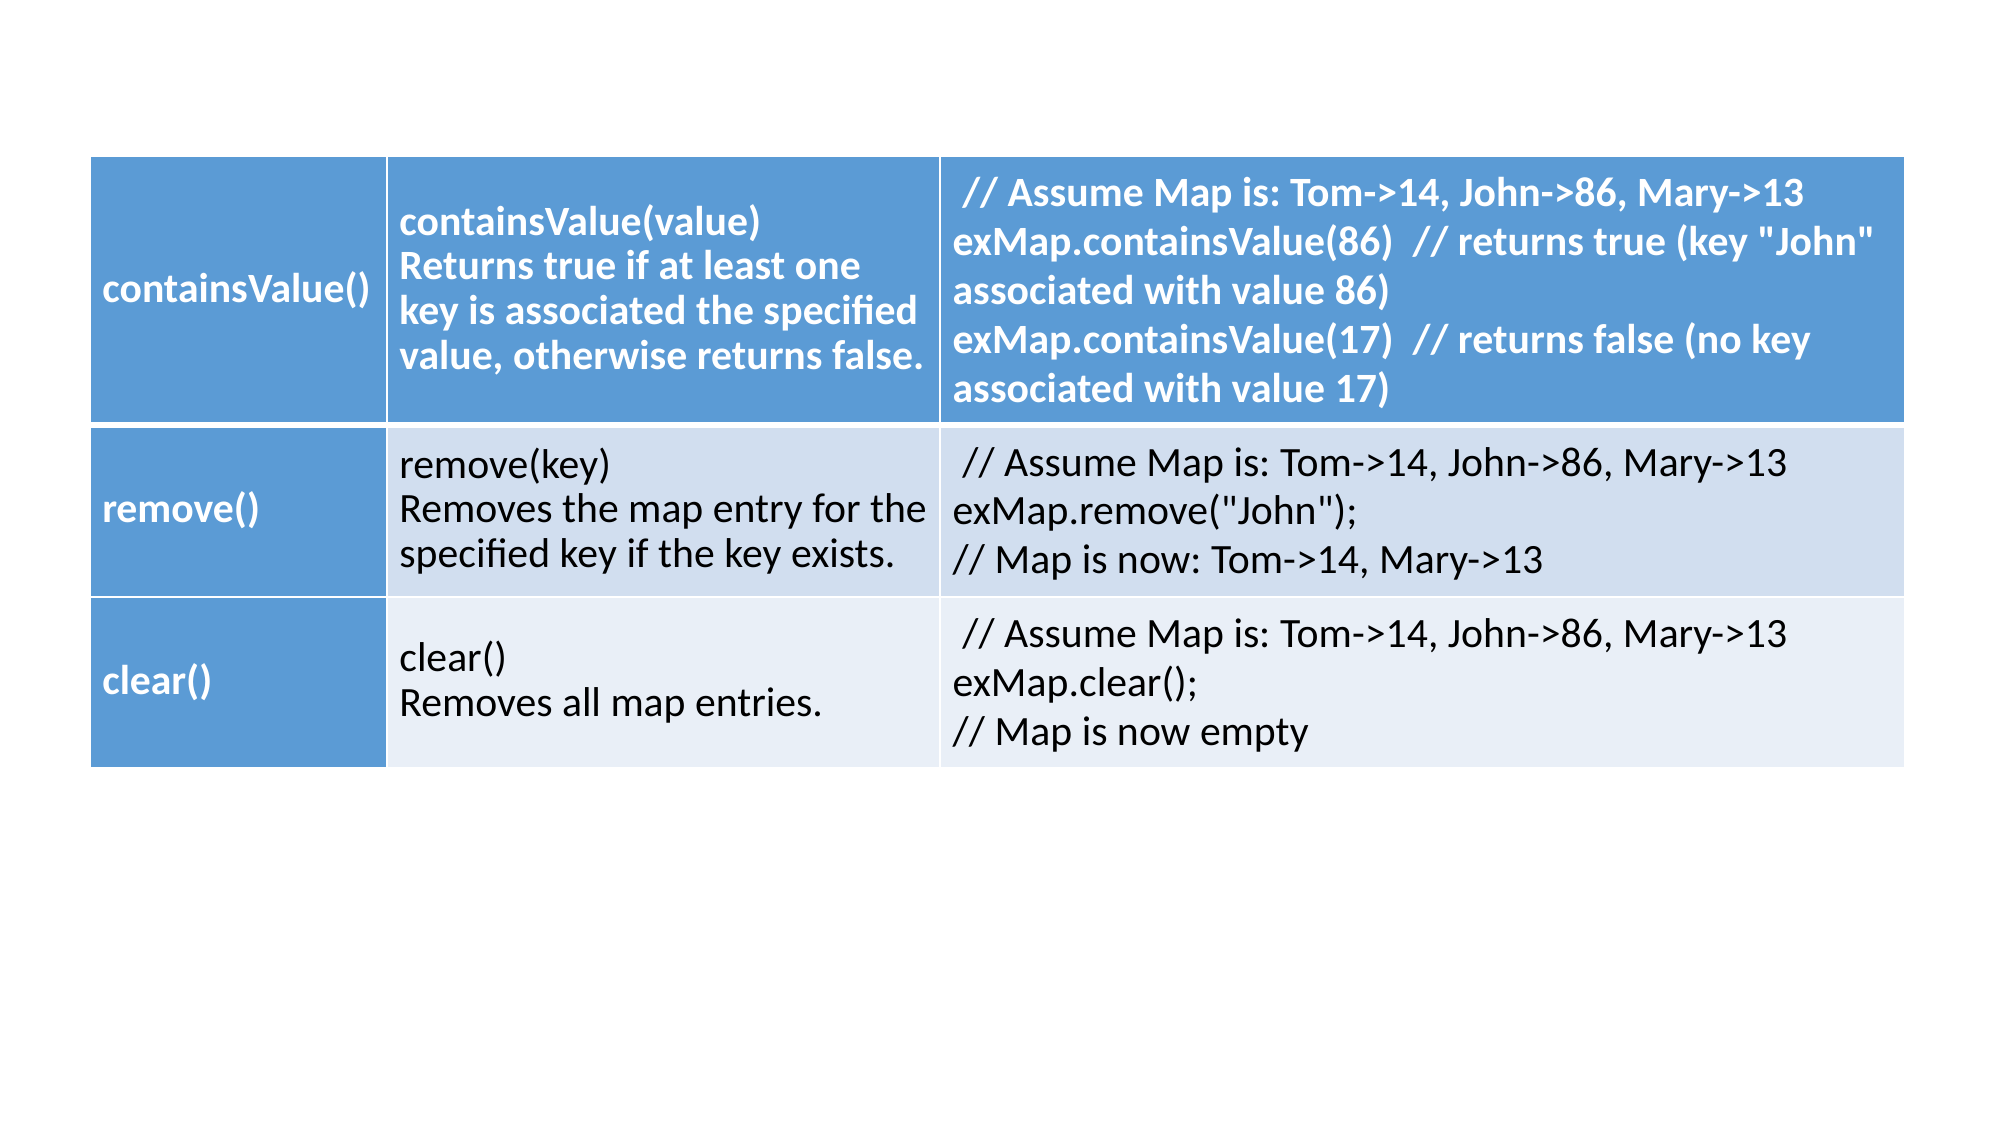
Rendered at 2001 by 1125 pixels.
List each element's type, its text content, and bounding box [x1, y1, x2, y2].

table_cell remove(key) Removes the map entry for the specified key if the key exists. [388, 428, 939, 596]
table_cell // Assume Map is: Tom->14, John->86, Mary->13 exMap.remove("John"); // Map is now: Tom->14, Mary->13 [941, 428, 1904, 596]
table_cell remove() [91, 428, 386, 596]
table_header containsValue() [91, 157, 386, 422]
table_cell clear() [91, 598, 386, 767]
table_cell clear() Removes all map entries. [388, 598, 939, 767]
table_header containsValue(value) Returns true if at least one key is associated the specified value, otherwise returns false. [388, 157, 939, 422]
table_cell // Assume Map is: Tom->14, John->86, Mary->13 exMap.clear(); // Map is now empty [941, 598, 1904, 767]
table_header // Assume Map is: Tom->14, John->86, Mary->13 exMap.containsValue(86) // returns true (key "John" associated with value 86) exMap.containsValue(17) // returns false (no key associated with value 17) [941, 157, 1904, 422]
